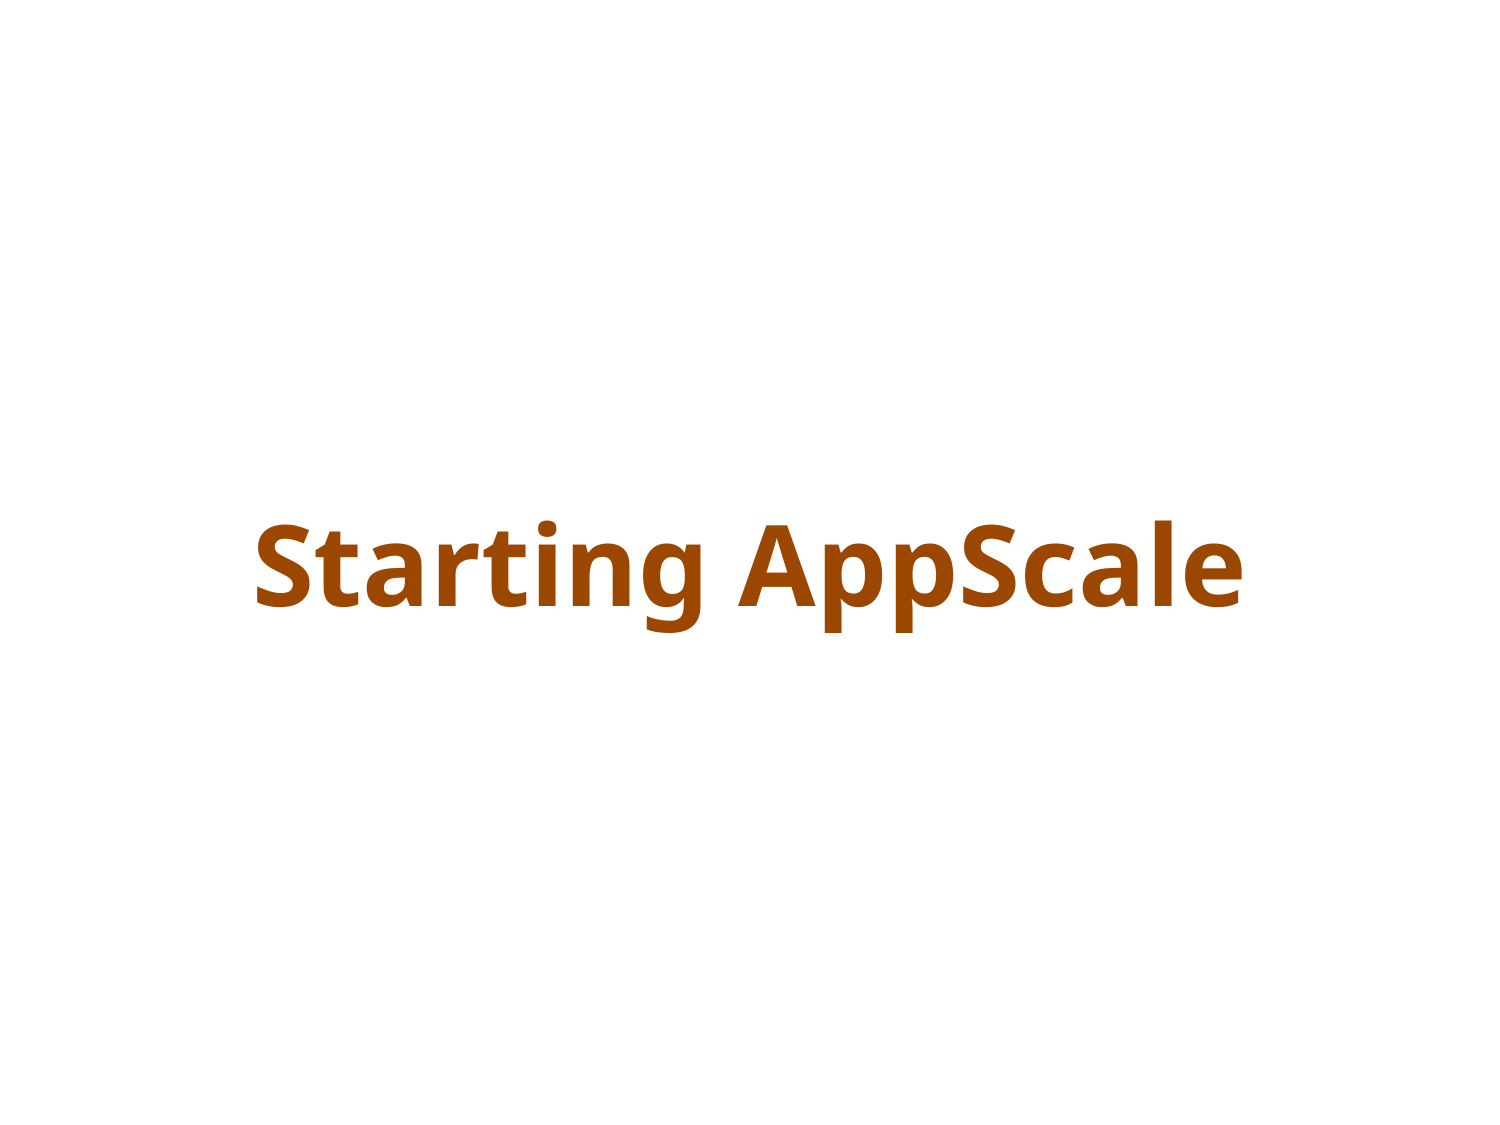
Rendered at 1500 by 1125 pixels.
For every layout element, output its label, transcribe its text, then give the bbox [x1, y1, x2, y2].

text_box Starting AppScale [162, 486, 1338, 637]
